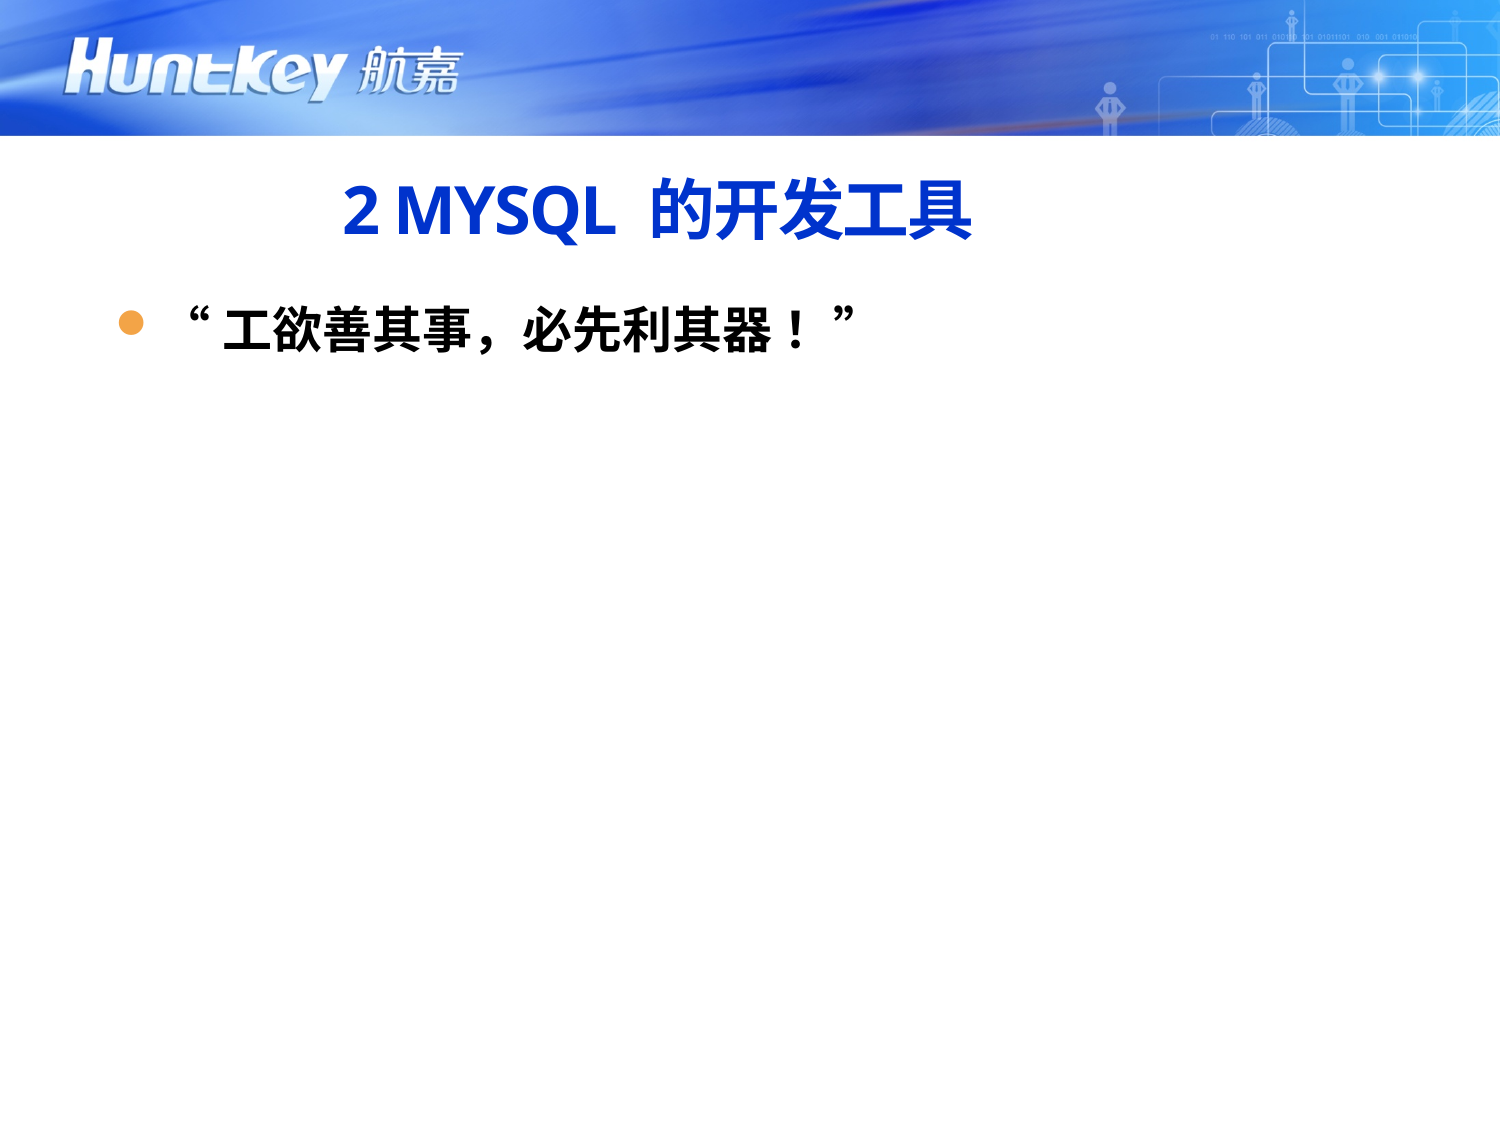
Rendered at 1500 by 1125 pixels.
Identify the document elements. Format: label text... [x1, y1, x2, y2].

list “工欲善其事，必先利其器 ！” [100, 290, 1383, 1071]
picture [0, 0, 1500, 1125]
title 2 MYSQL 的开发工具 [41, 160, 1276, 268]
